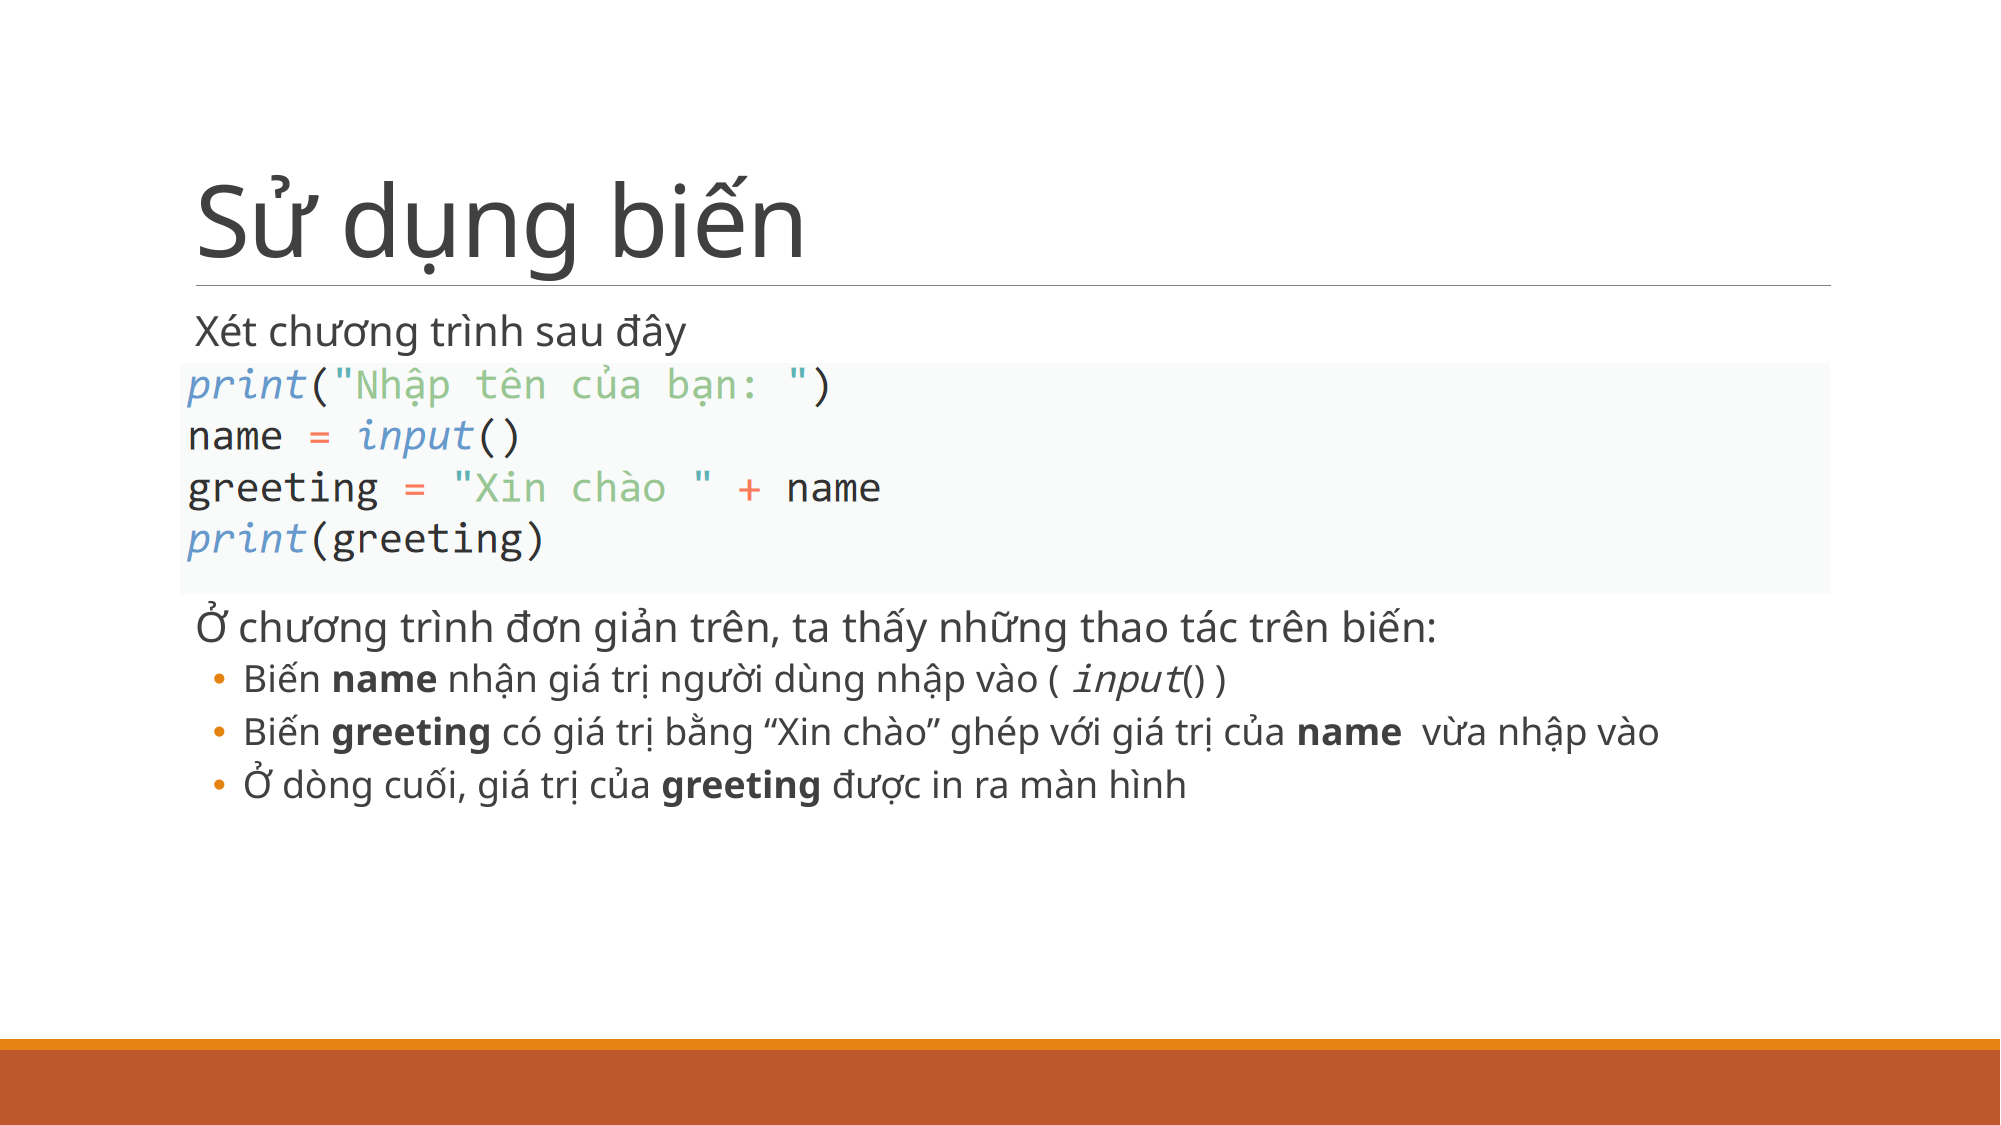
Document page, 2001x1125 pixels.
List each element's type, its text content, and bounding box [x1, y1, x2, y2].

title Sử dụng biến [180, 47, 1830, 285]
list Xét chương trình sau đây Ở chương trình đơn giản trên, ta thấy những thao tác trên biến: Biến name nhận giá trị người dùng nhập vào ( input() ) Biến greeting có giá trị bằng “Xin chào” ghép với giá trị của name vừa nhập vào Ở dòng cuối, giá trị của greeting được in ra màn hình [180, 302, 1830, 360]
list Xét chương trình sau đây Ở chương trình đơn giản trên, ta thấy những thao tác trên biến: Biến name nhận giá trị người dùng nhập vào ( input() ) Biến greeting có giá trị bằng “Xin chào” ghép với giá trị của name vừa nhập vào Ở dòng cuối, giá trị của greeting được in ra màn hình [180, 603, 1830, 963]
picture [179, 362, 1831, 595]
